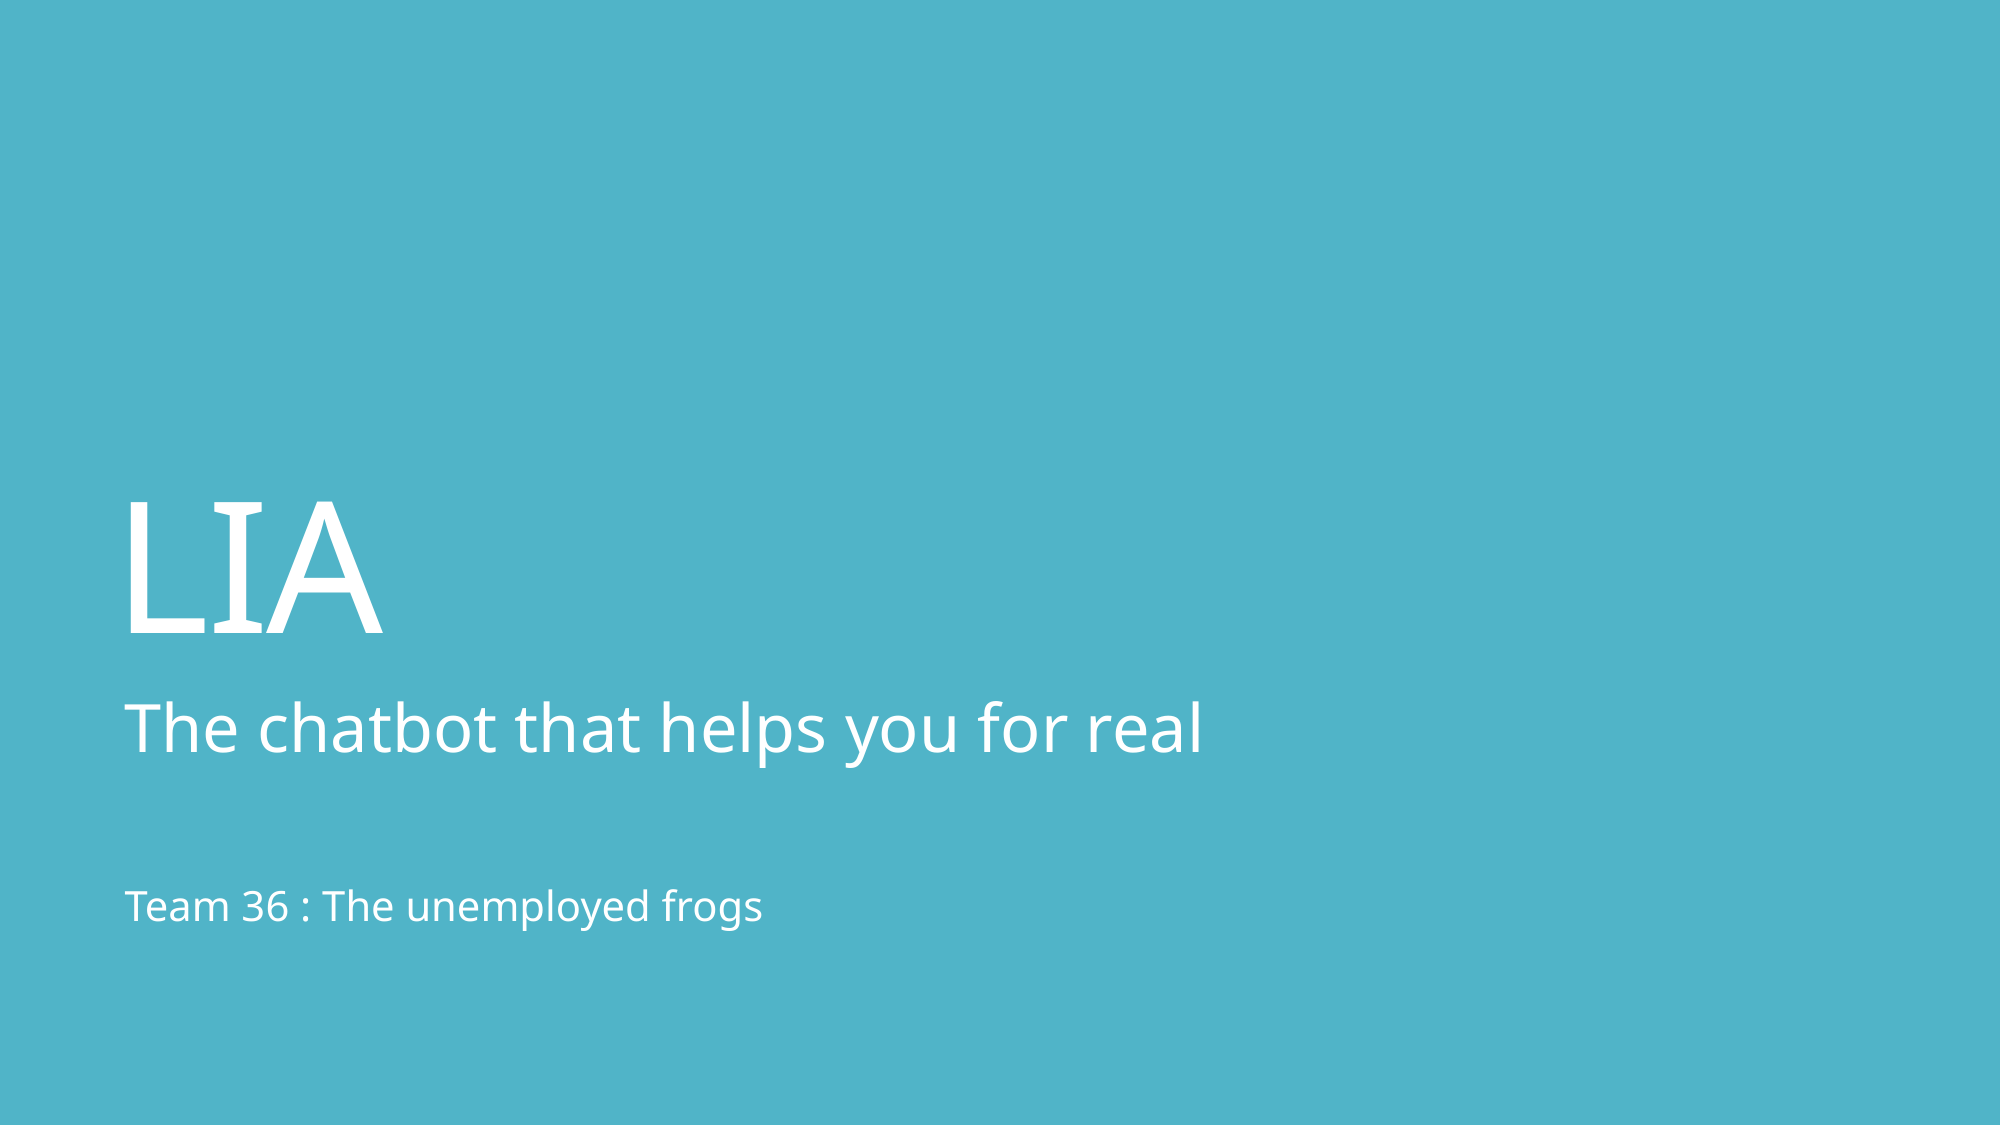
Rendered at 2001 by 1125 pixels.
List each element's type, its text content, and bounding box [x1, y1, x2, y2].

subtitle The chatbot that helps you for real Team 36 : The unemployed frogs [109, 690, 1624, 961]
title LIA [98, 126, 1868, 677]
